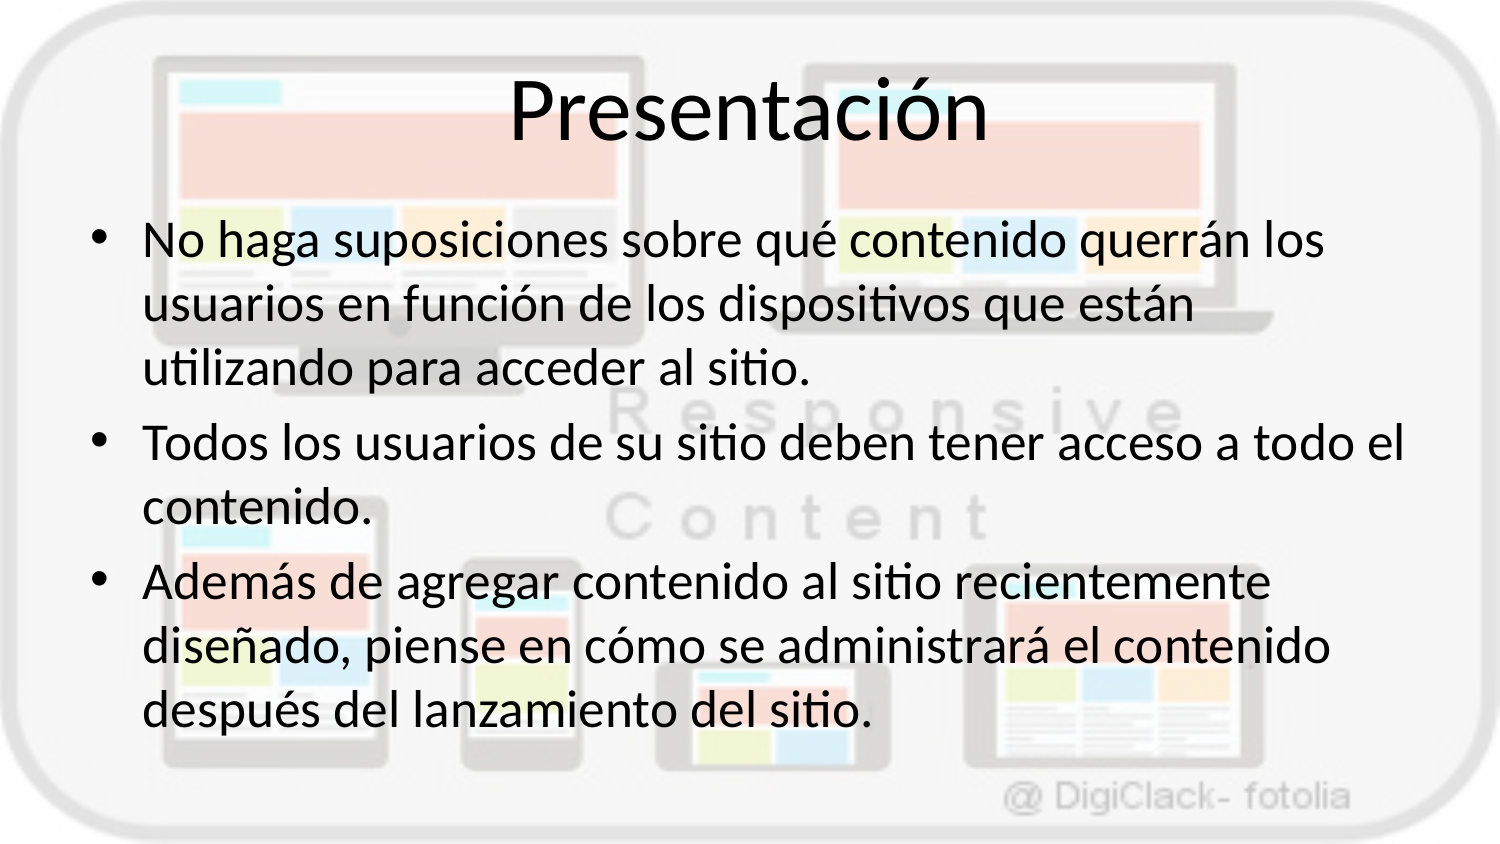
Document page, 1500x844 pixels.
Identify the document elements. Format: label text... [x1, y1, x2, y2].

list No haga suposiciones sobre qué contenido querrán los usuarios en función de los dispositivos que están utilizando para acceder al sitio. Todos los usuarios de su sitio deben tener acceso a todo el contenido. Además de agregar contenido al sitio recientemente diseñado, piense en cómo se administrará el contenido después del lanzamiento del sitio. [75, 196, 1425, 754]
title Presentación [75, 33, 1425, 175]
